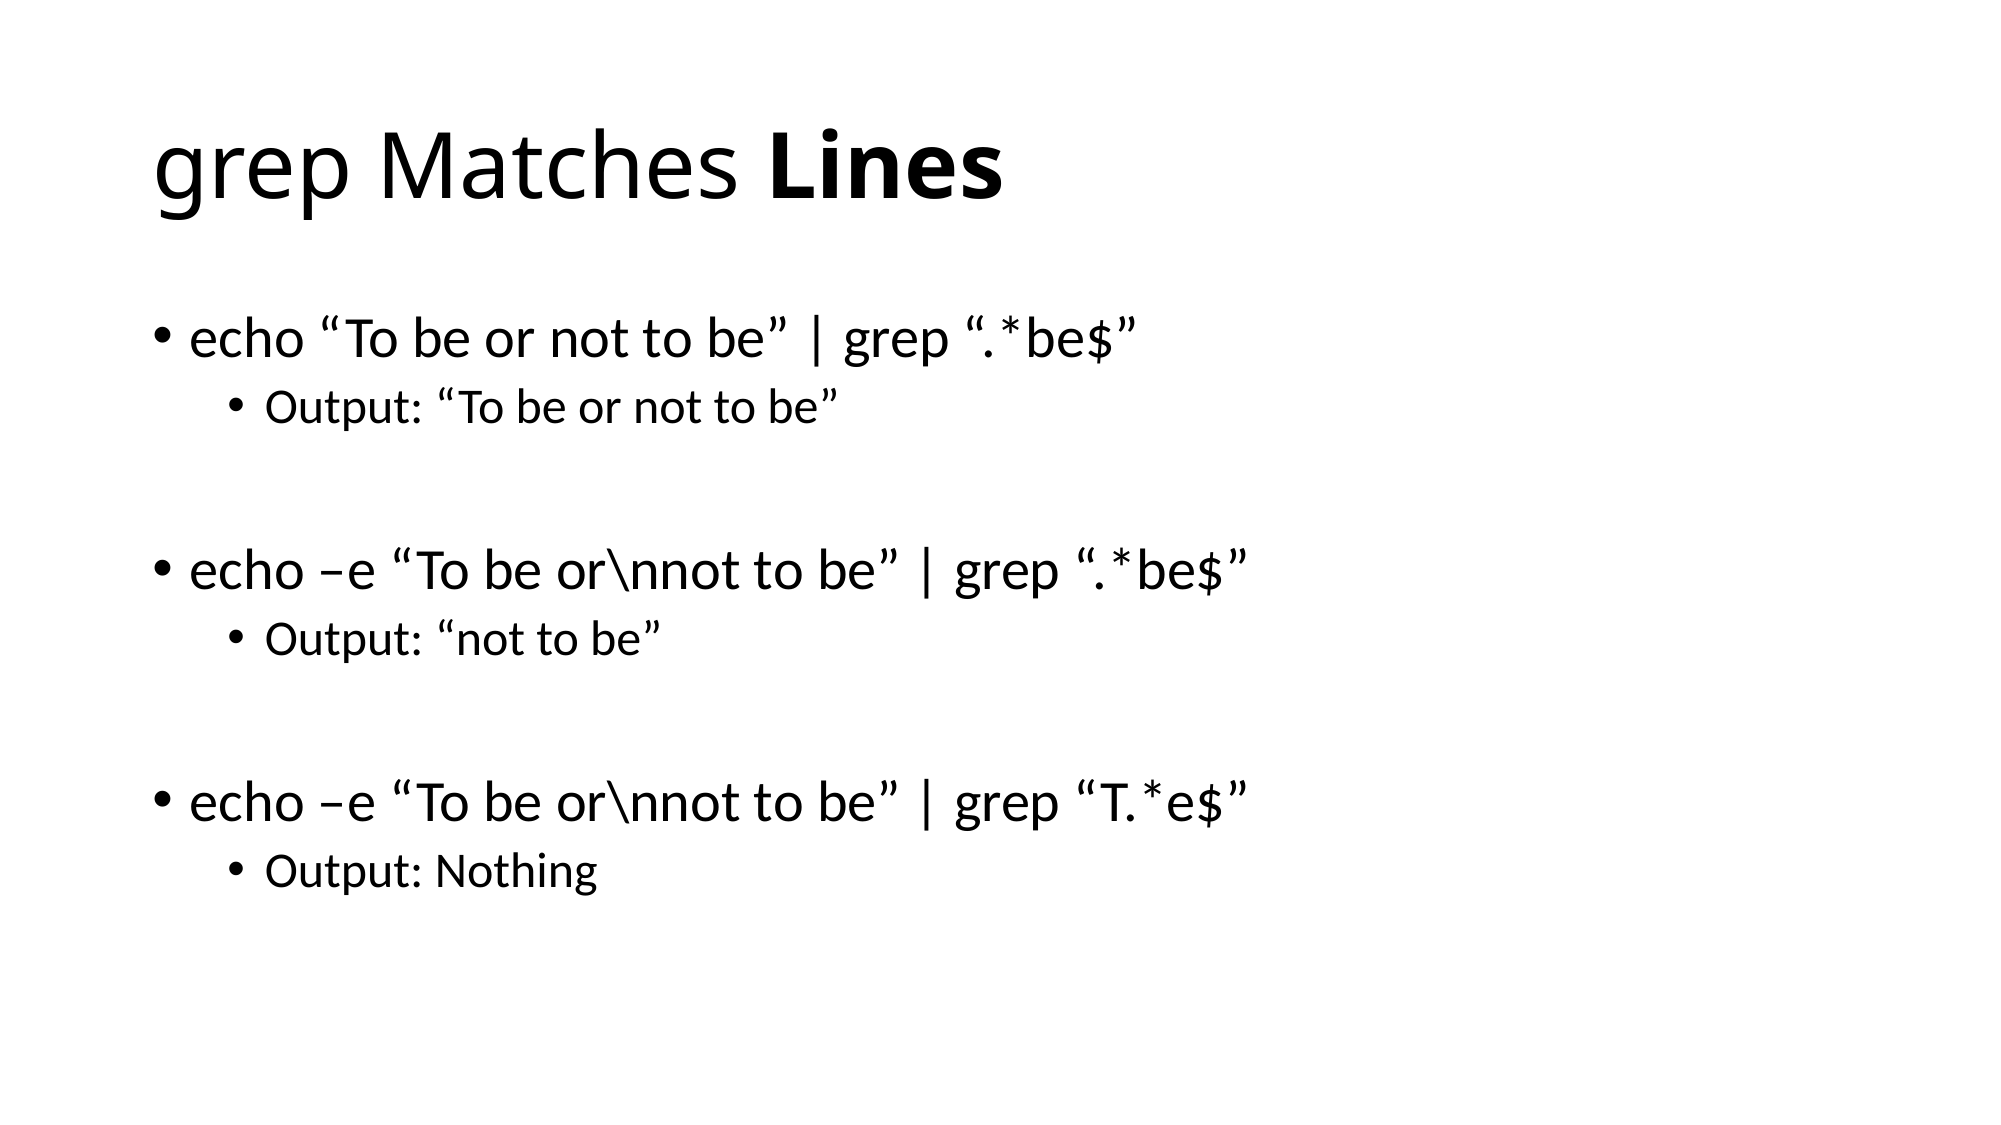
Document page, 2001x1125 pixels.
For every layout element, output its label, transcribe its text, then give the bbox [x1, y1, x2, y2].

list echo “To be or not to be” | grep “.*be$” Output: “To be or not to be” echo –e “To be or\nnot to be” | grep “.*be$” Output: “not to be” echo –e “To be or\nnot to be” | grep “T.*e$” Output: Nothing [137, 299, 1863, 1014]
title grep Matches Lines [137, 59, 1863, 278]
